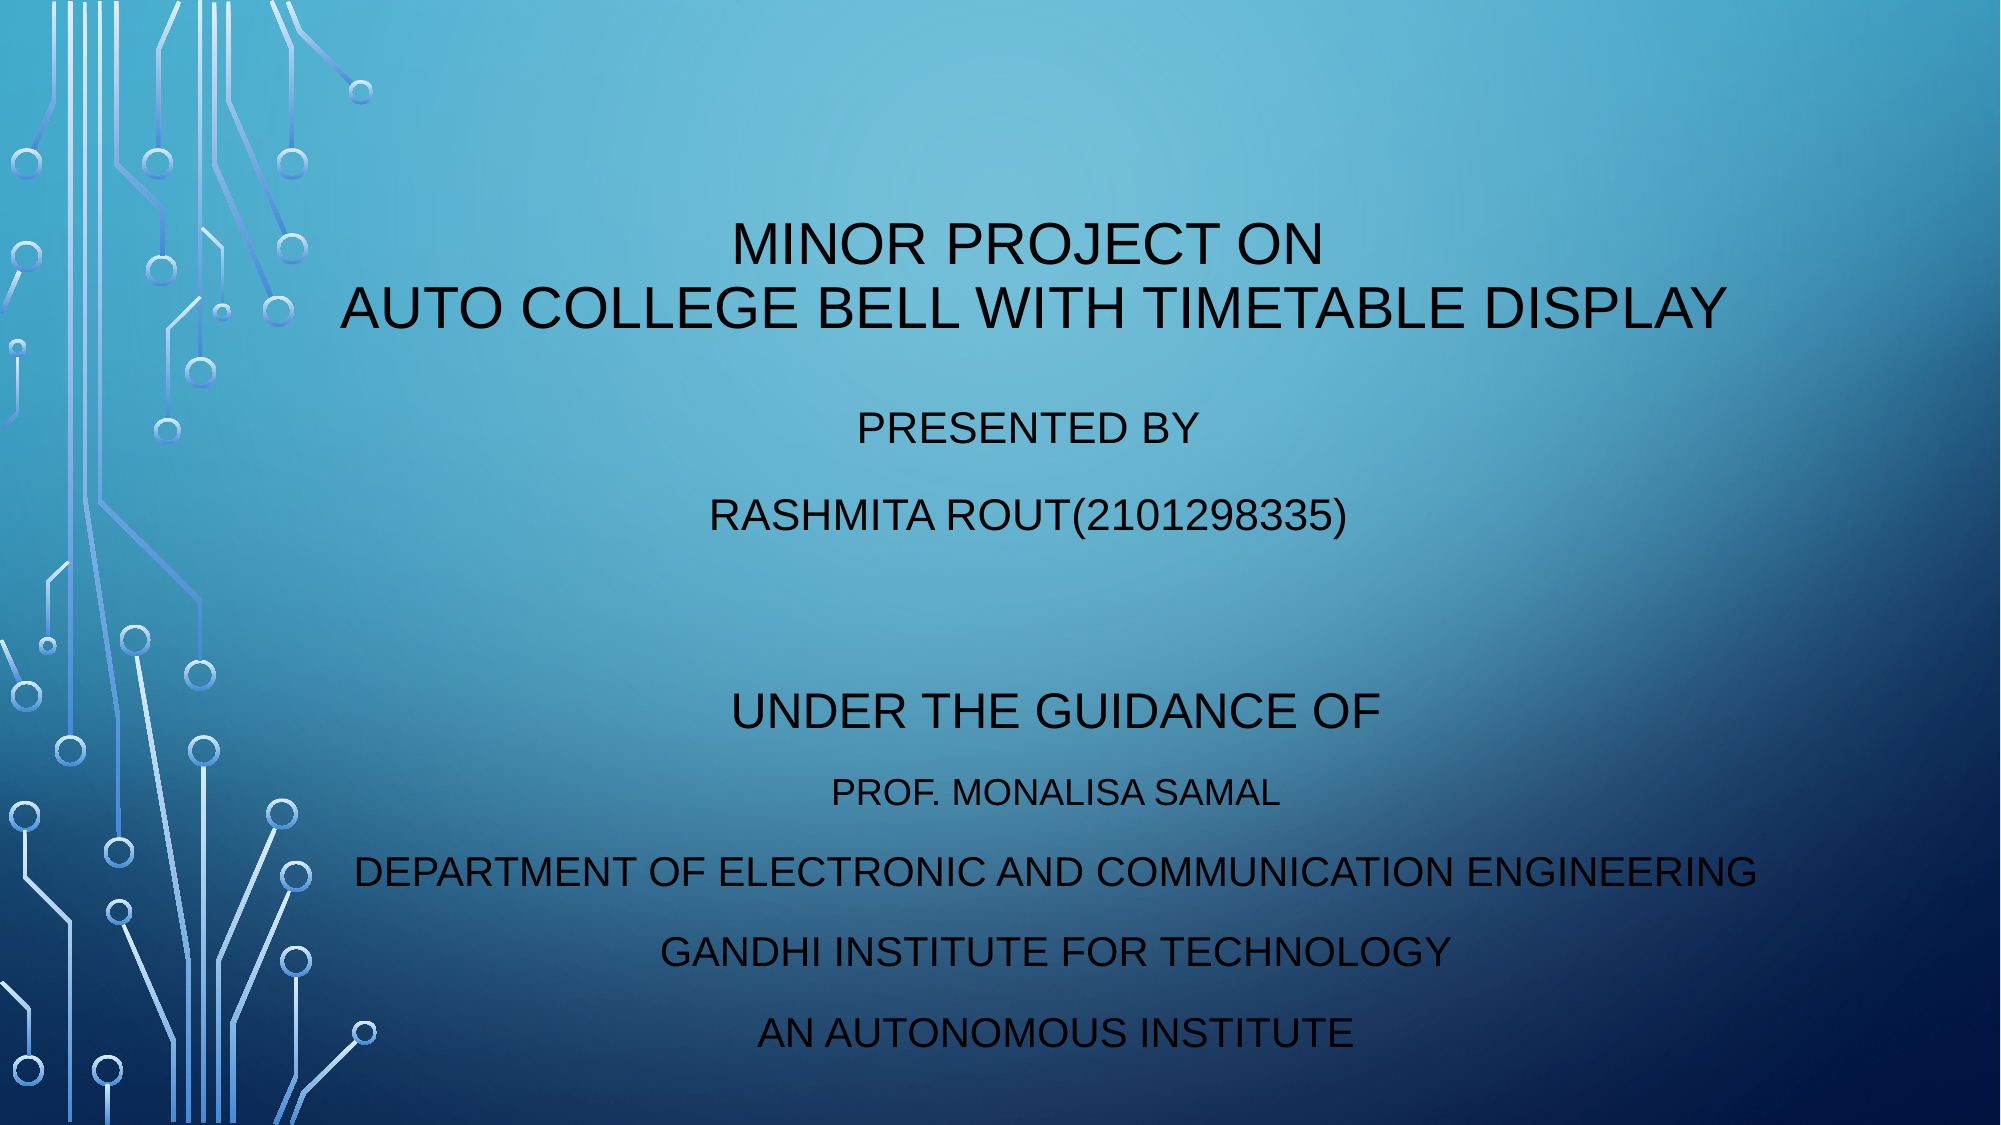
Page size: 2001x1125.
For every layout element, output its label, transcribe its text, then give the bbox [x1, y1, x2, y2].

title MINOR PROJECT ON AUTO COLLEGE BELL WITH TIMETABLE DISPLAY Presented by Rashmita rout(2101298335) [307, 199, 1750, 591]
subtitle UNDER THE GUIDANCE OF Prof. Monalisa samal Department of electronic and communication engineering Gandhi institute for technology An autonomous institute [335, 659, 1778, 1086]
